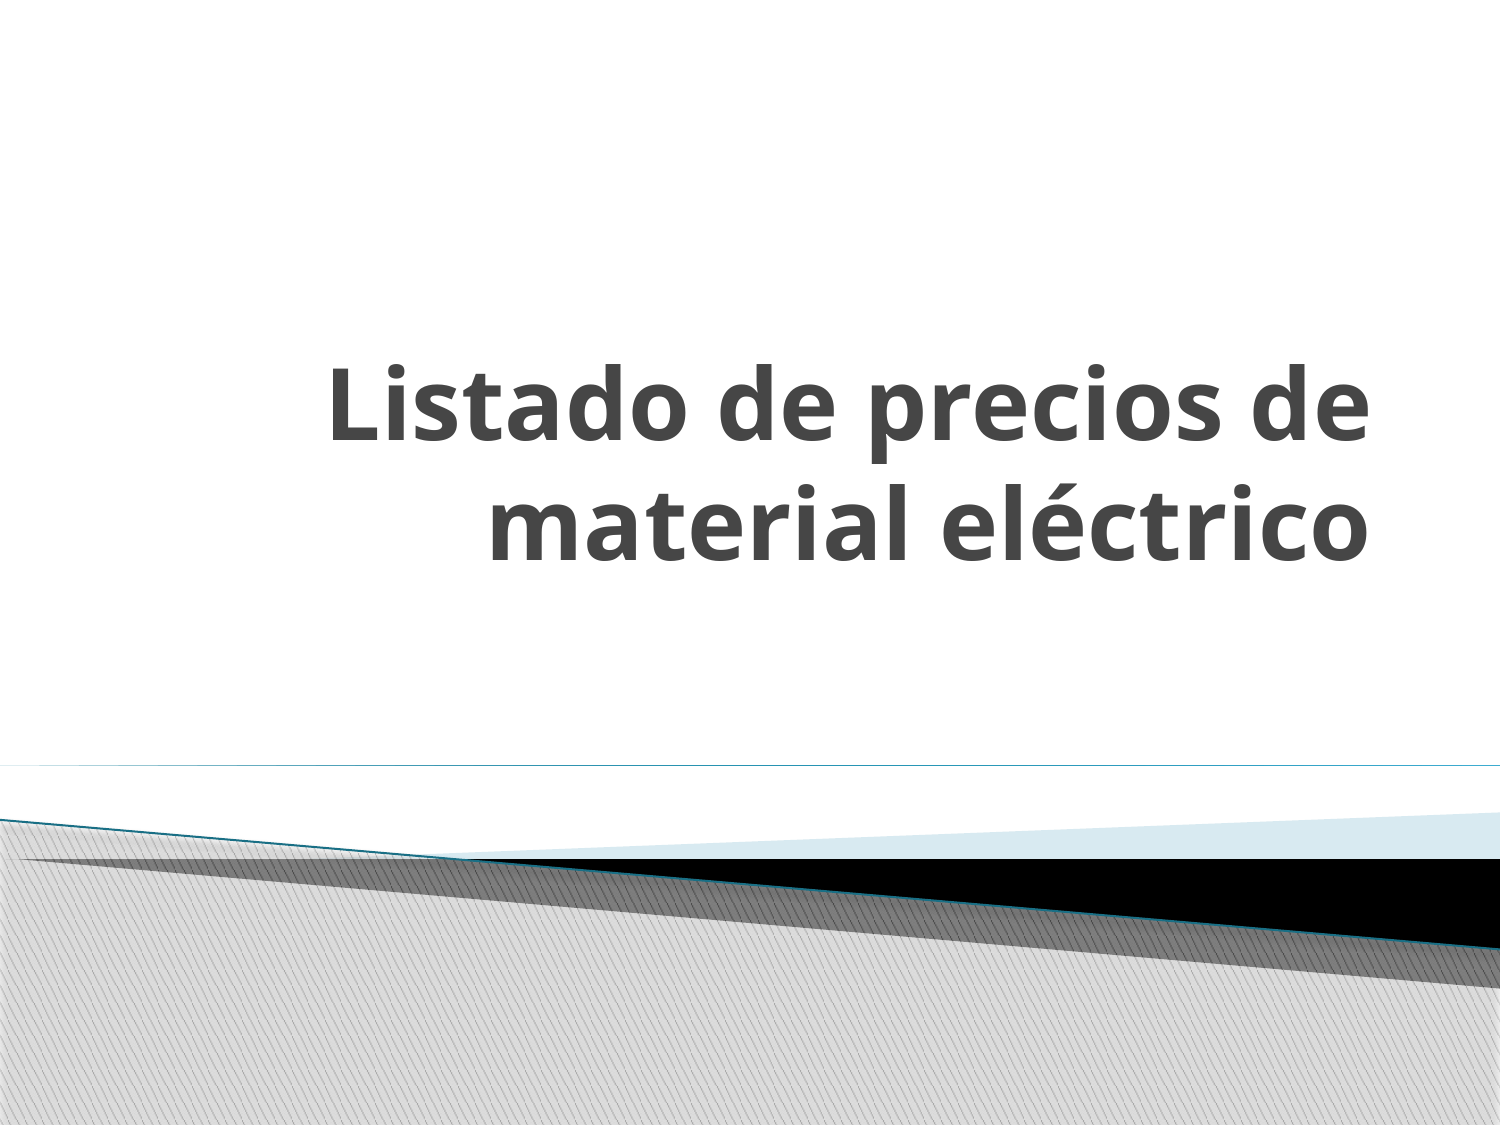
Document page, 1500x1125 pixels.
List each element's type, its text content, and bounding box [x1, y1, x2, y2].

picture [5, 859, 1500, 989]
title Listado de precios de material eléctrico [112, 287, 1388, 588]
